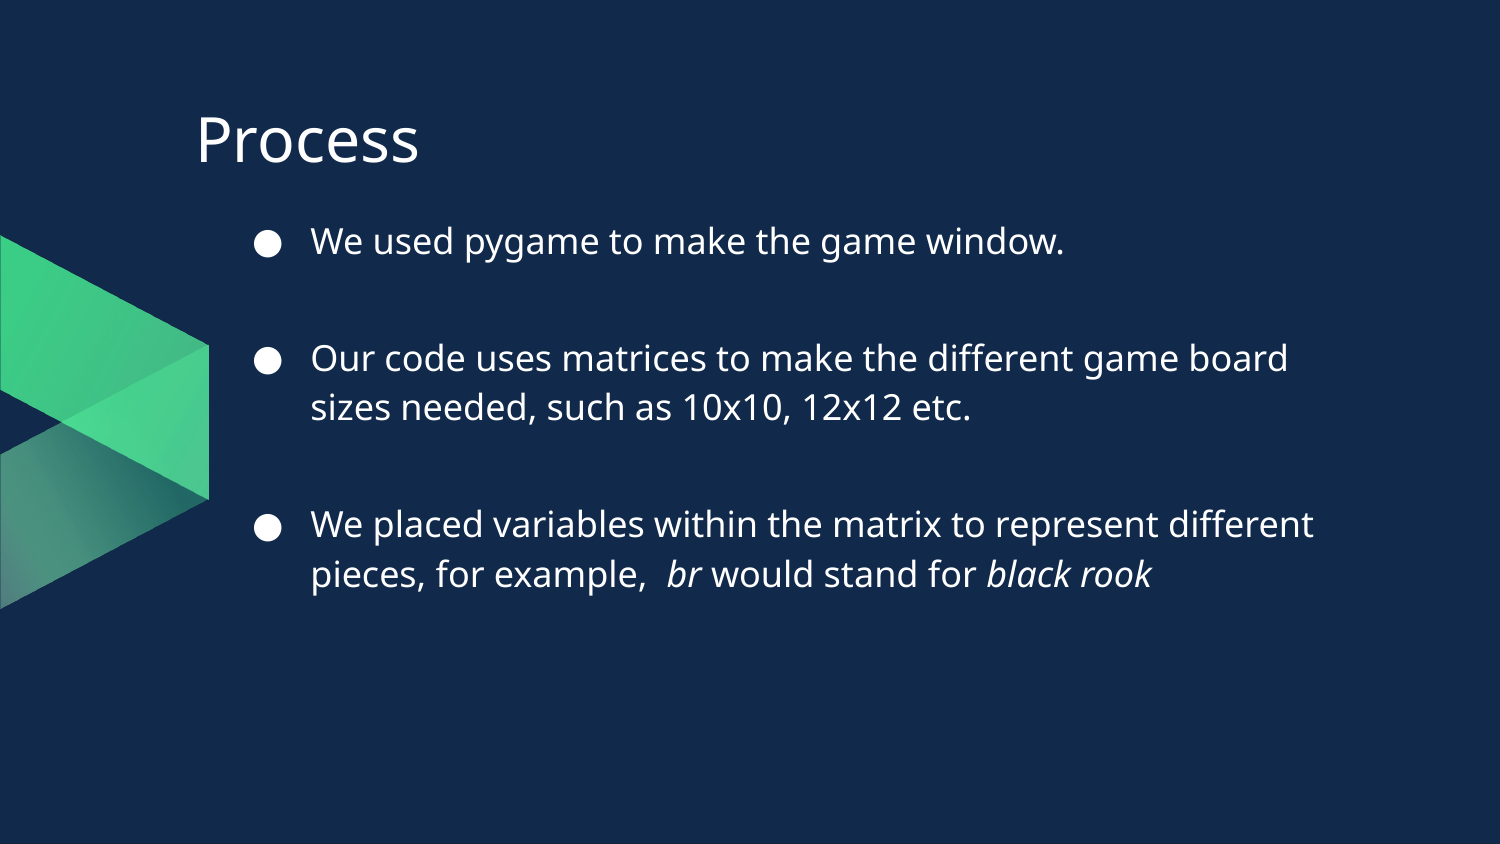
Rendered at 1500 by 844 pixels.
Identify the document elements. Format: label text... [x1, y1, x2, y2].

picture [0, 165, 209, 679]
title Process [180, 26, 1320, 191]
list We used pygame to make the game window. Our code uses matrices to make the different game board sizes needed, such as 10x10, 12x12 etc. We placed variables within the matrix to represent different pieces, for example, br would stand for black rook [214, 196, 1355, 647]
